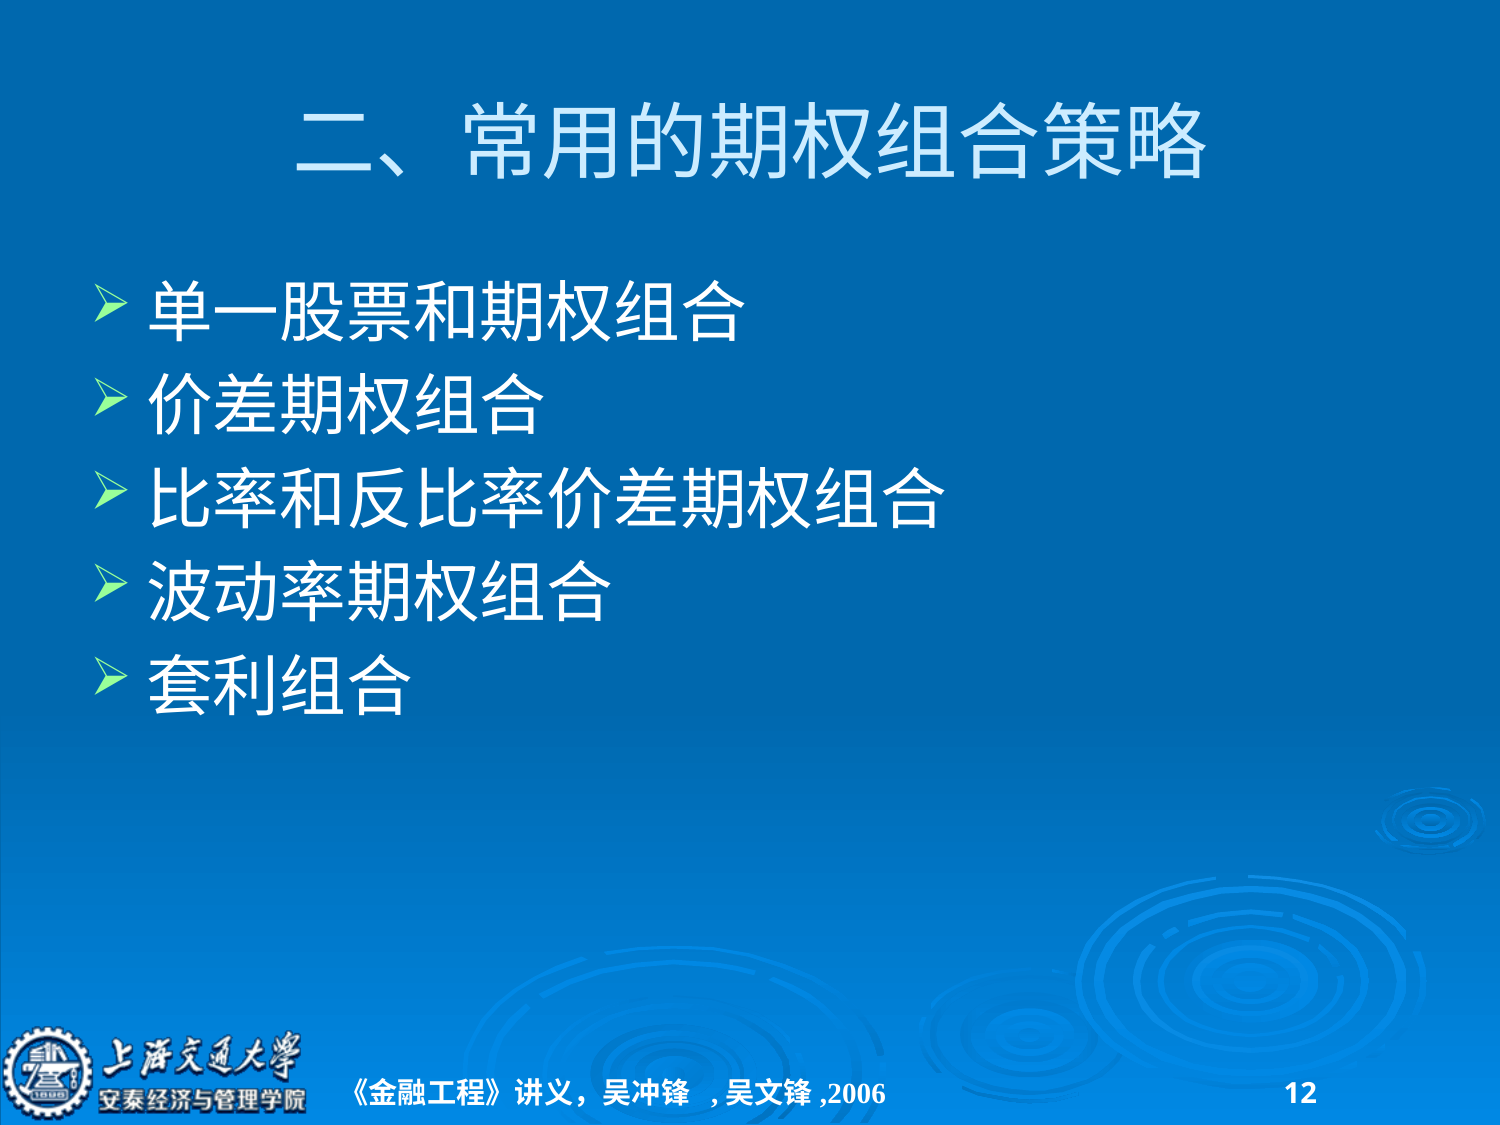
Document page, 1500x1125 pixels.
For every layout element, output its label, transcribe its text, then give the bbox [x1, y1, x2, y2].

picture [0, 1017, 313, 1125]
title 二、常用的期权组合策略 [75, 45, 1425, 233]
list 单一股票和期权组合 价差期权组合 比率和反比率价差期权组合 波动率期权组合 套利组合 [75, 262, 1425, 1005]
